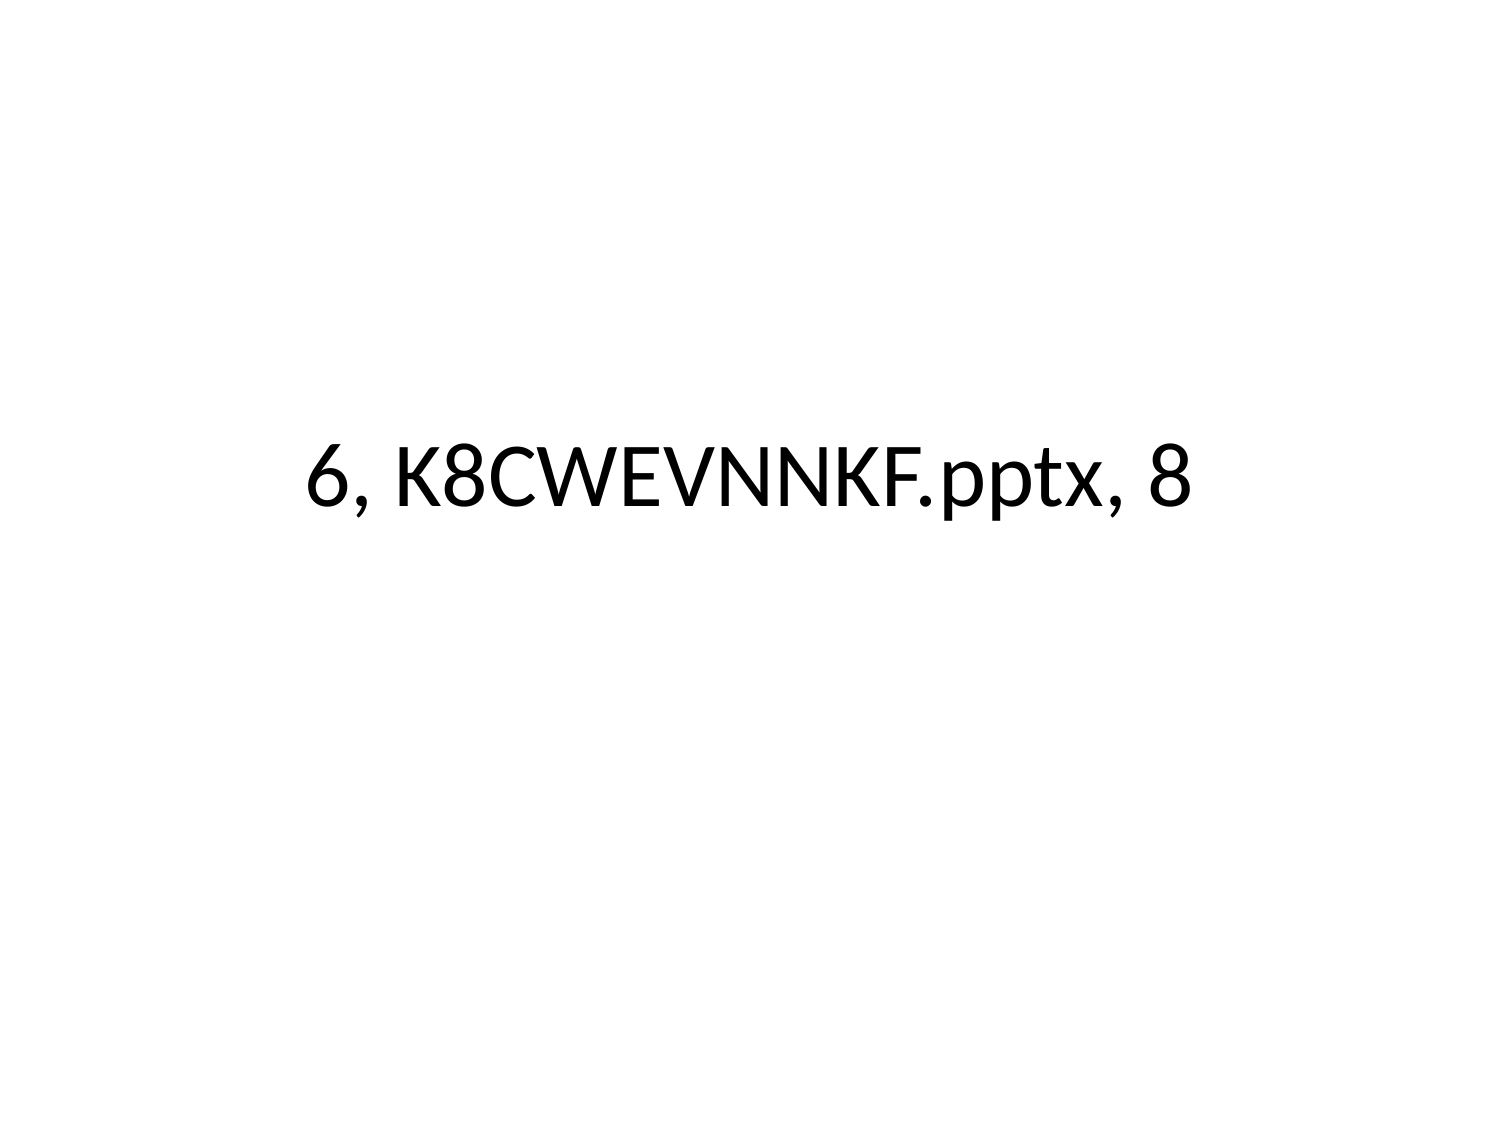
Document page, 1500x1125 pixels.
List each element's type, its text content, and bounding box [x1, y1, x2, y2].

title 6, K8CWEVNNKF.pptx, 8 [112, 349, 1388, 591]
